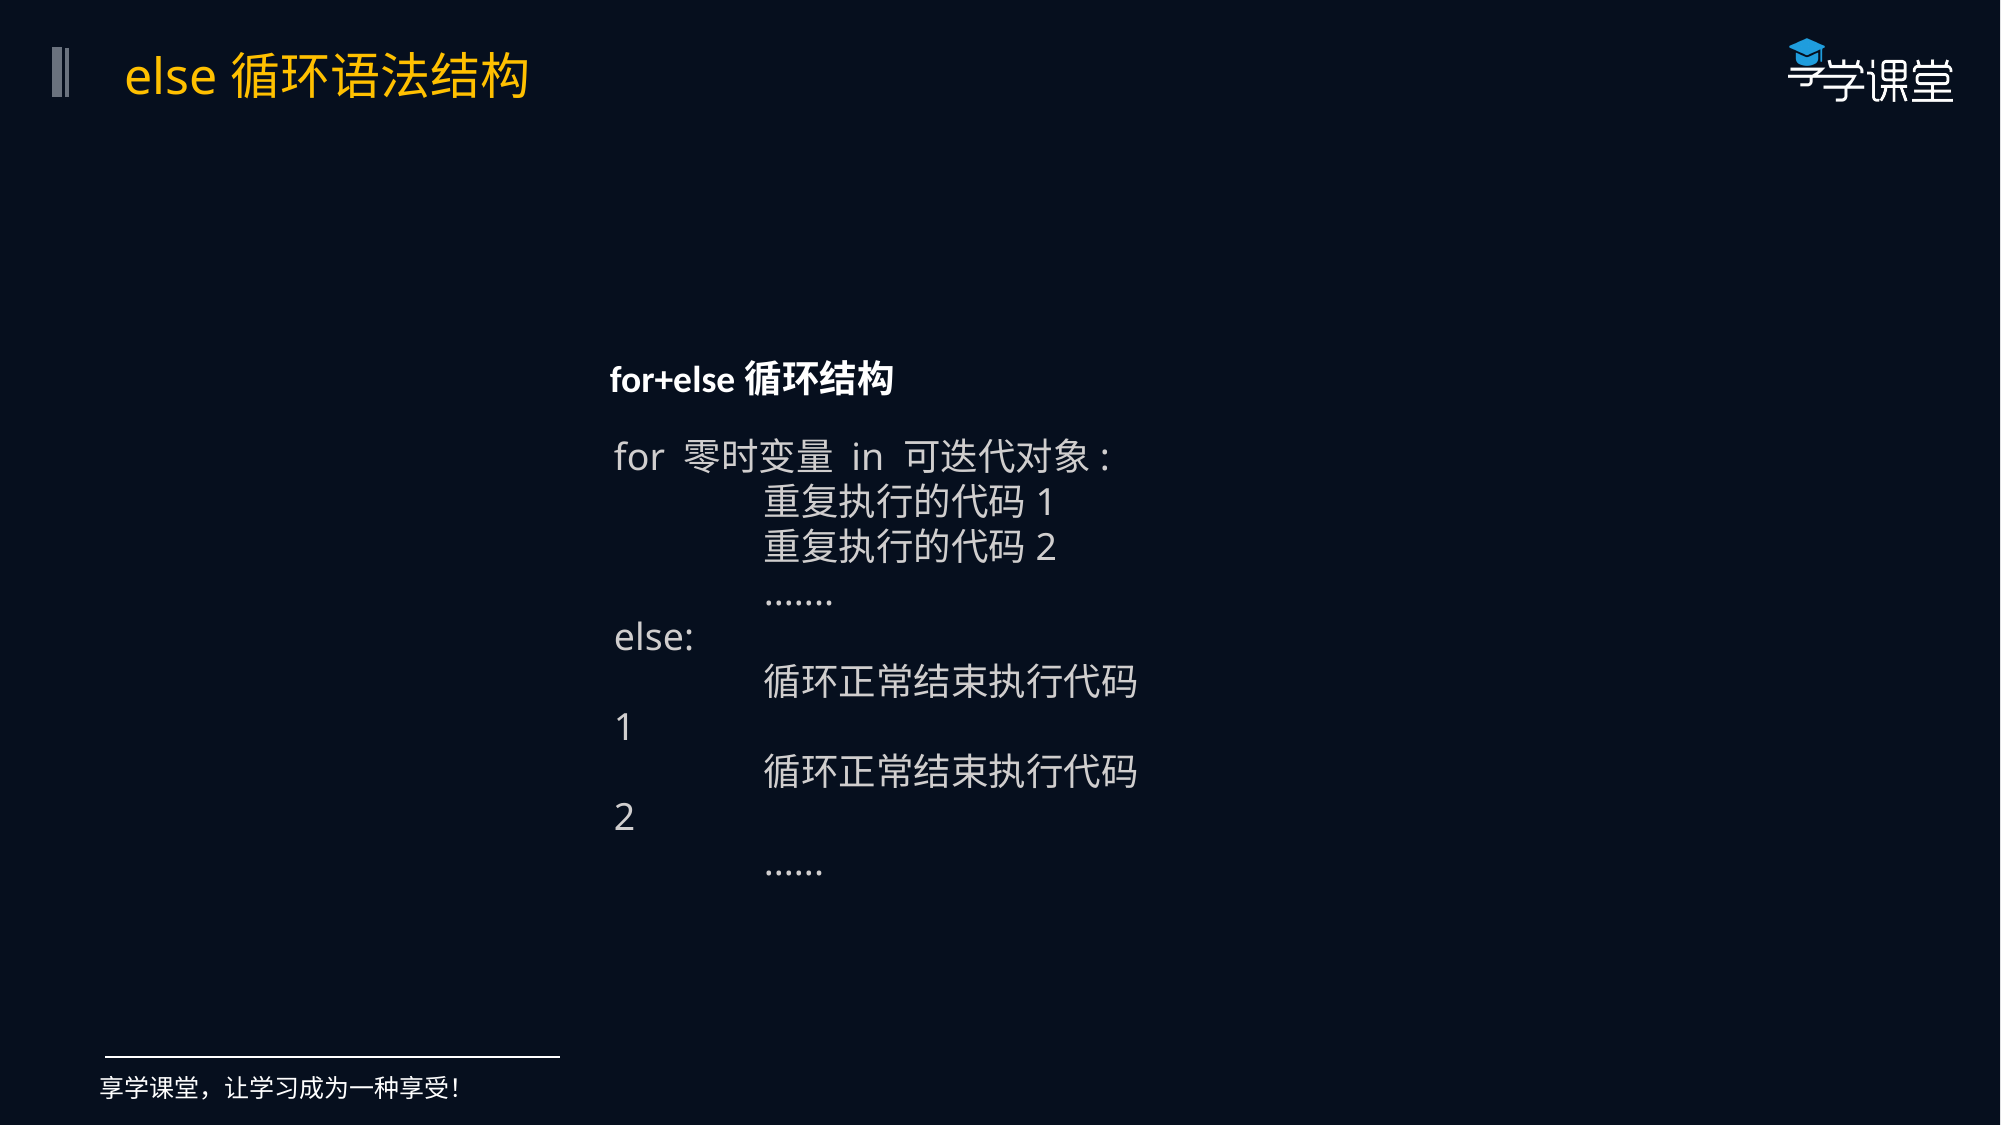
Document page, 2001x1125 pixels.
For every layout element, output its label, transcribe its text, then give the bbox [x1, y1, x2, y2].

text_box for 零时变量 in 可迭代对象: 重复执行的代码1 重复执行的代码2 ....... else: 循环正常结束执行代码1 循环正常结束执行代码2 ...... [598, 424, 1185, 936]
picture [1788, 38, 1953, 102]
text_box else循环语法结构 [104, 31, 1222, 118]
text_box for+else循环结构 [595, 347, 910, 408]
